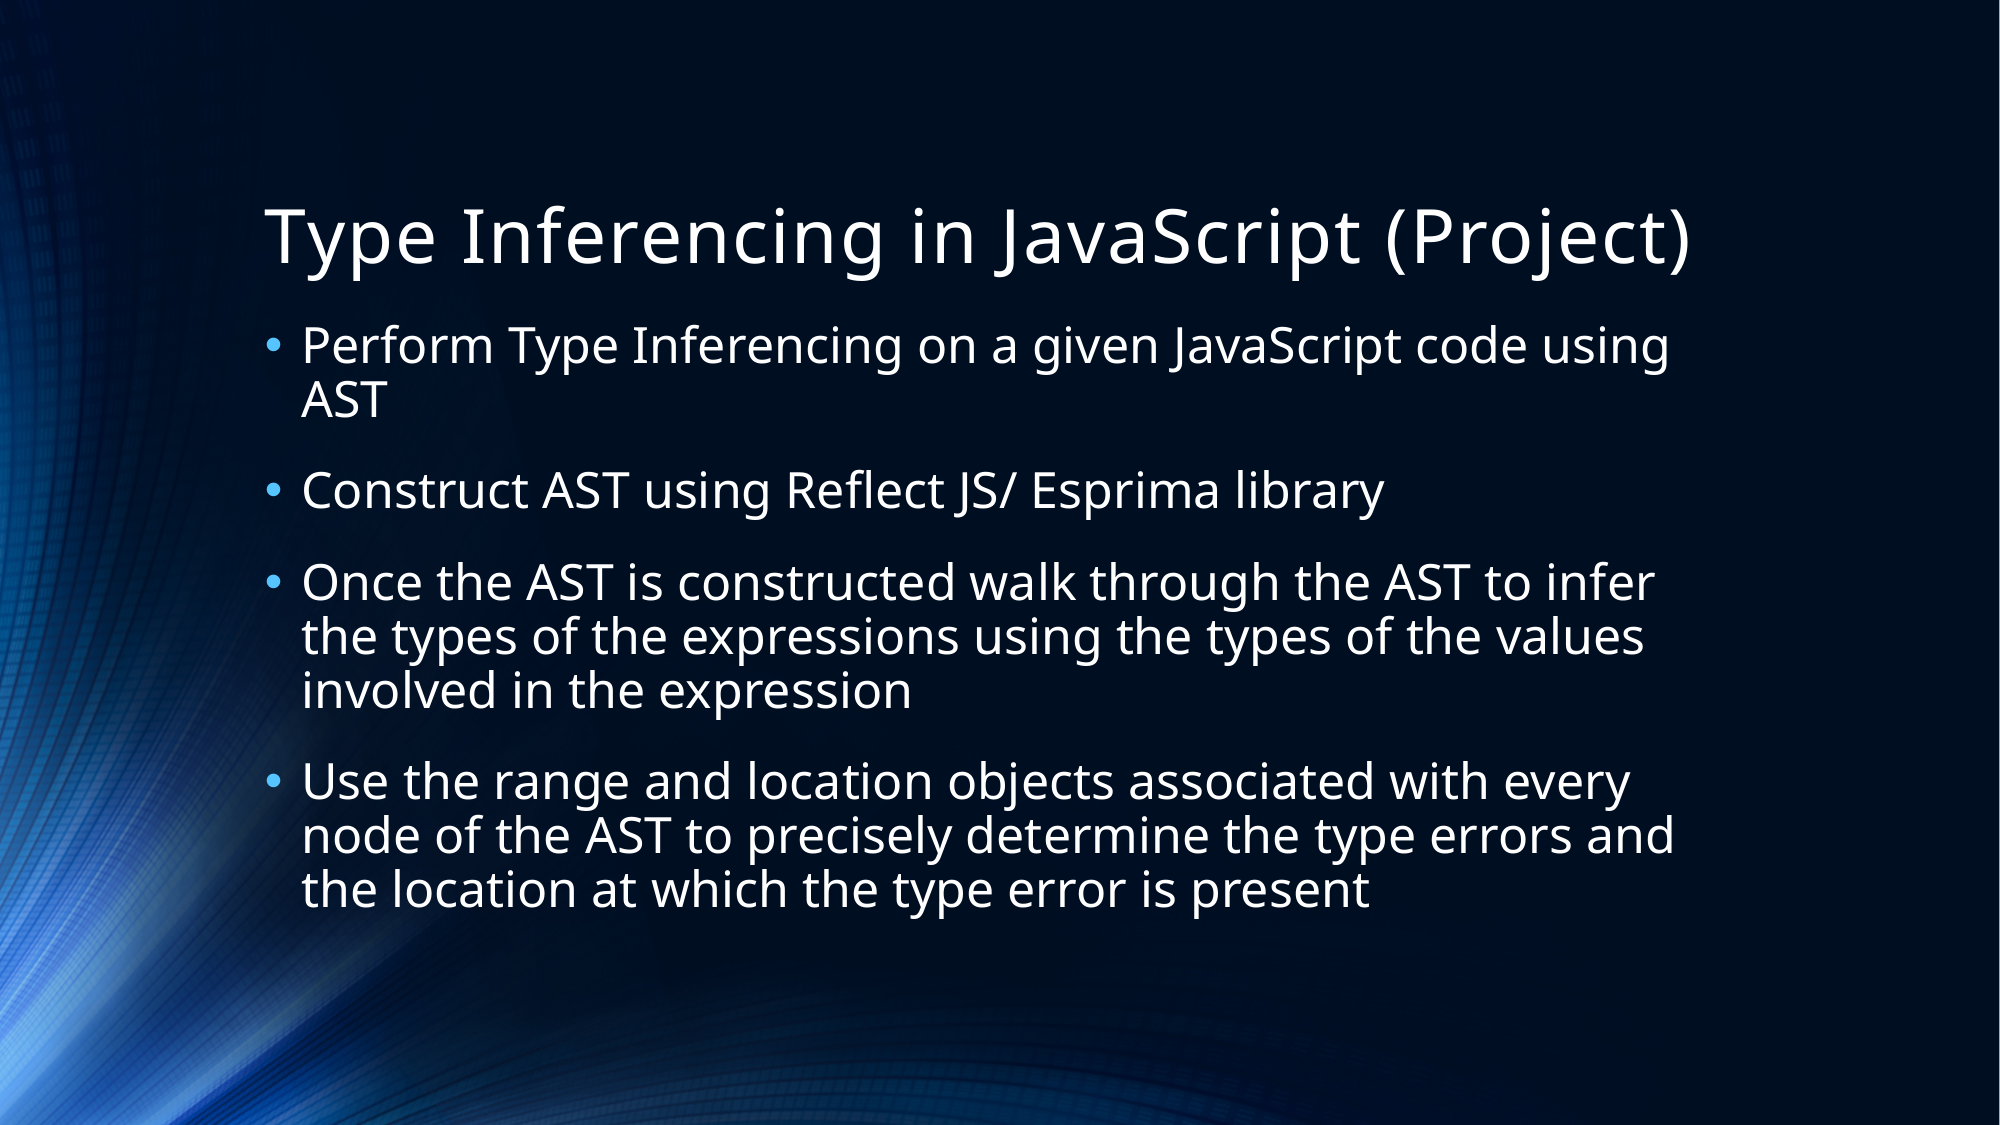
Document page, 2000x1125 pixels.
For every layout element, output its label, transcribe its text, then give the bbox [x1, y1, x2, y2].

list Perform Type Inferencing on a given JavaScript code using AST Construct AST using Reflect JS/ Esprima library Once the AST is constructed walk through the AST to infer the types of the expressions using the types of the values involved in the expression Use the range and location objects associated with every node of the AST to precisely determine the type errors and the location at which the type error is present [249, 312, 1749, 988]
title Type Inferencing in JavaScript (Project) [249, 62, 1750, 288]
picture [0, 0, 2000, 1125]
